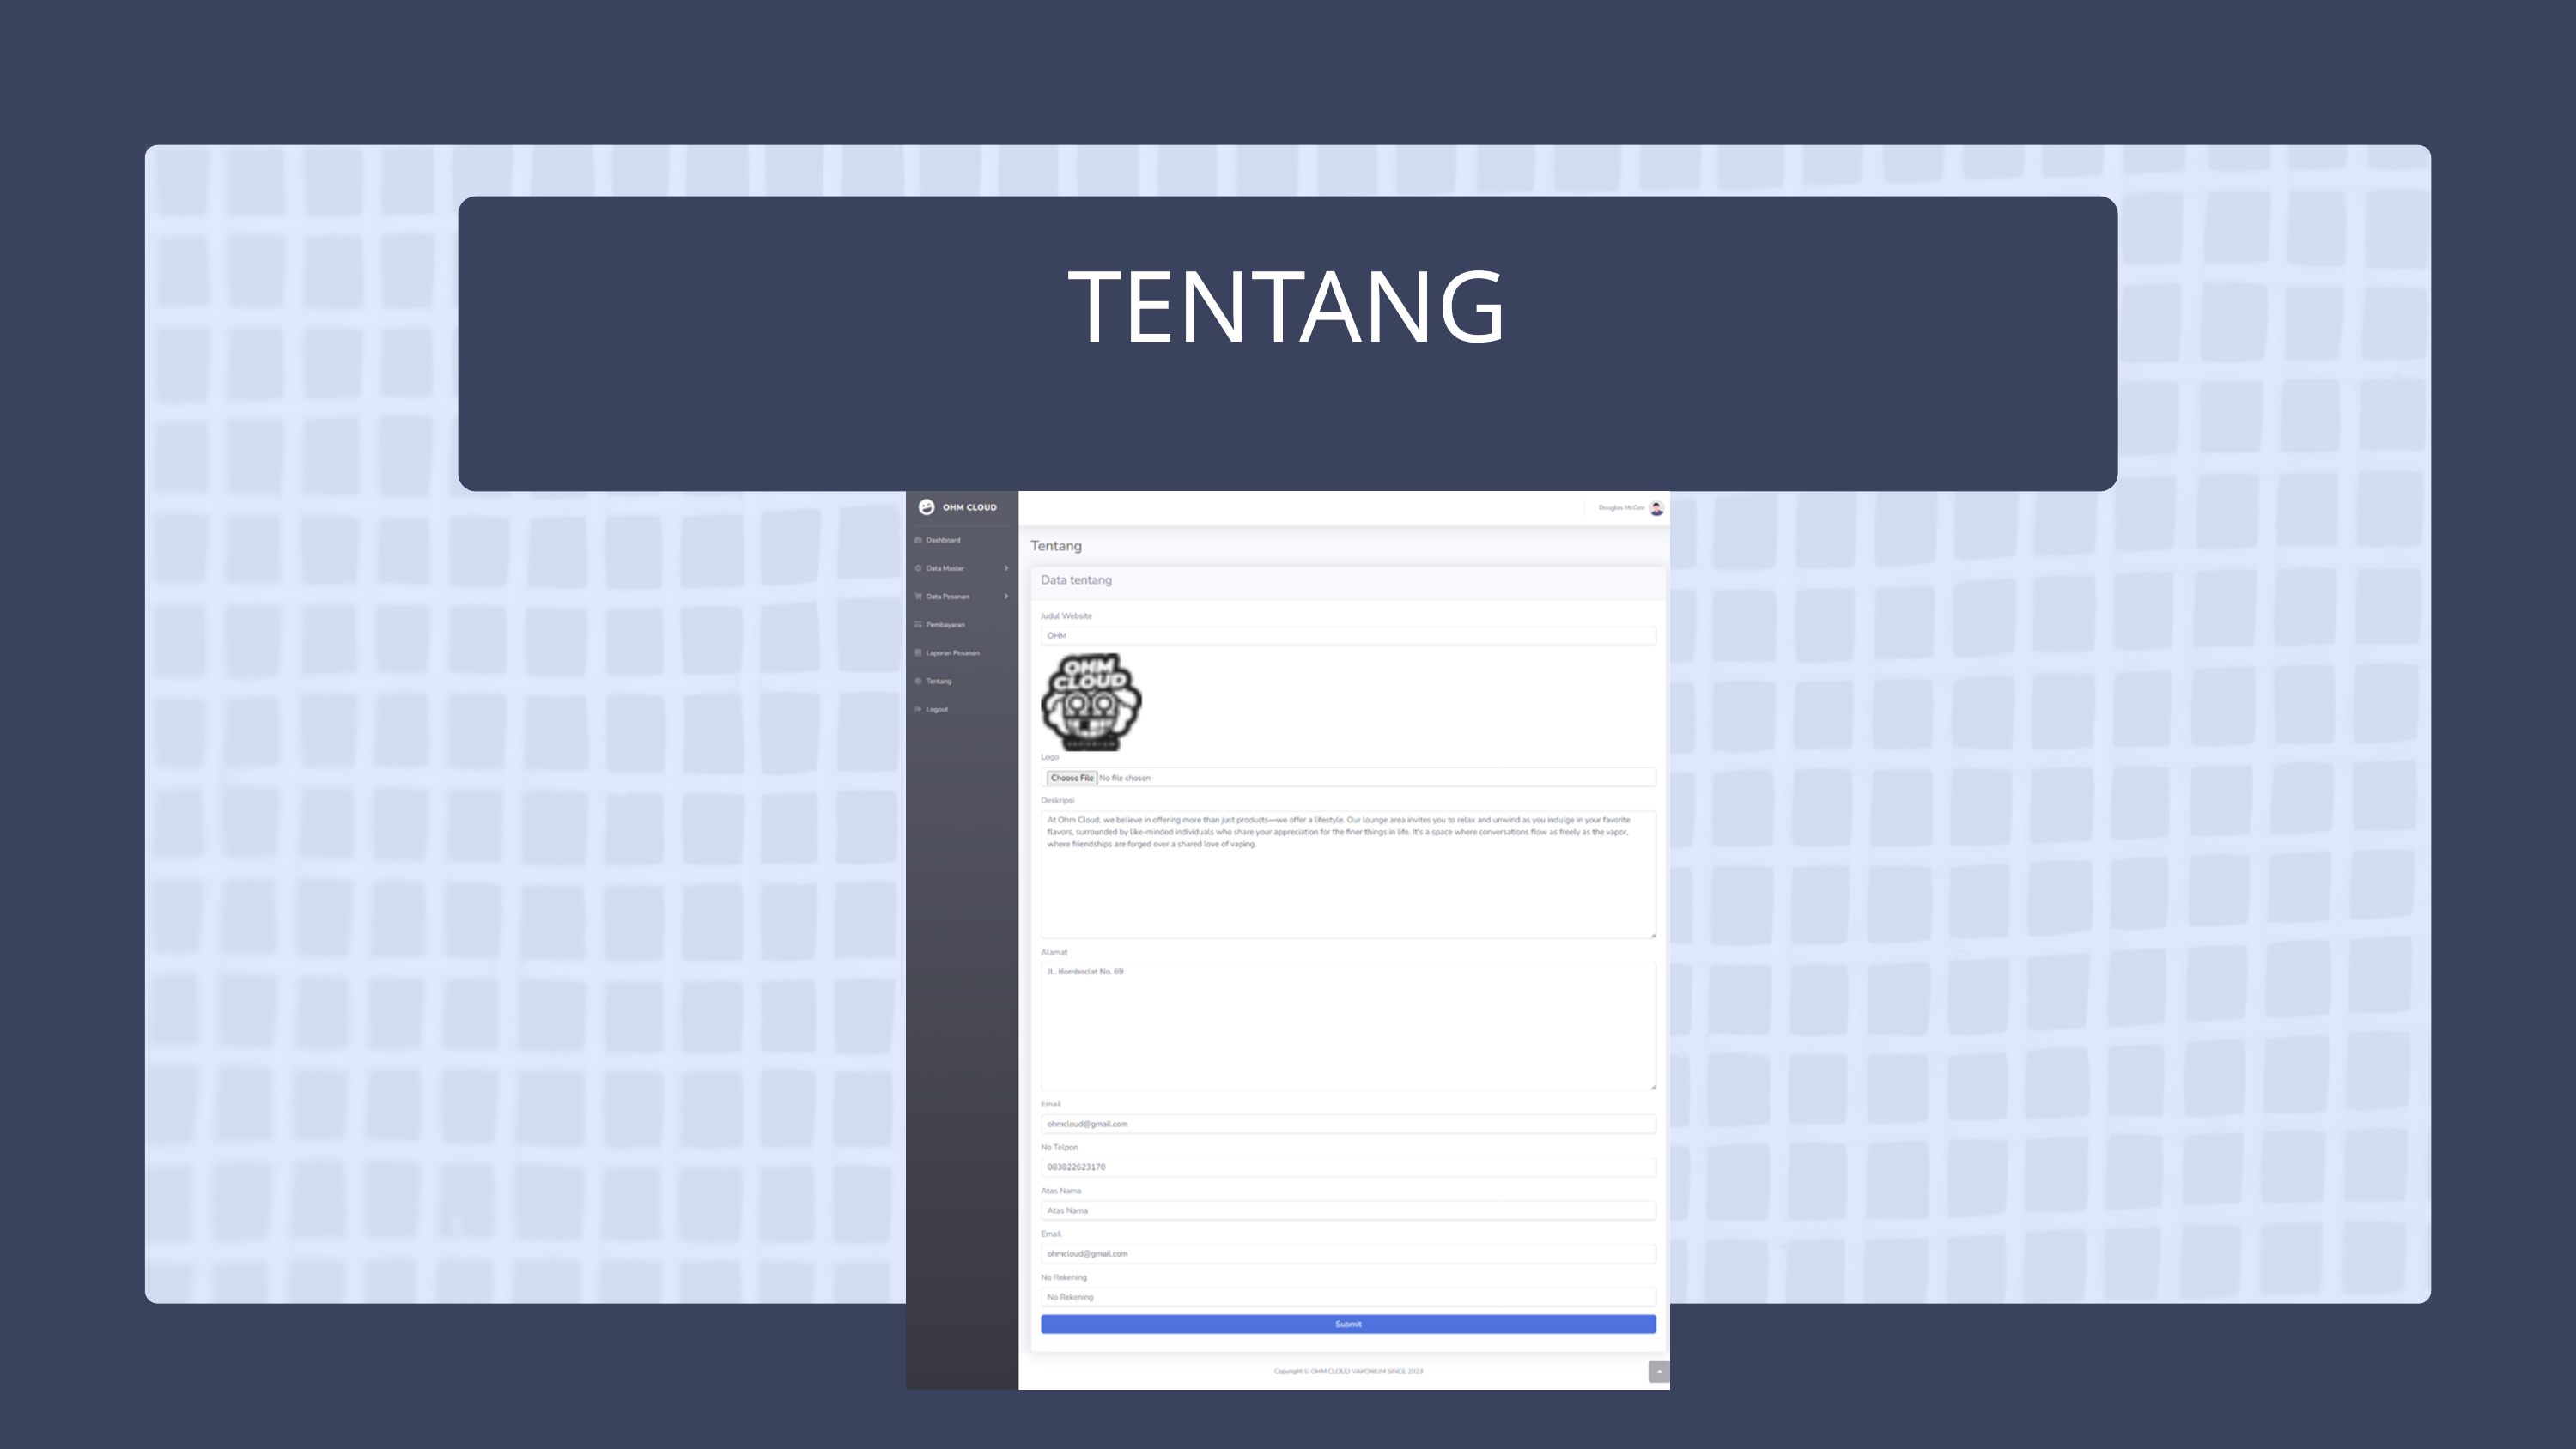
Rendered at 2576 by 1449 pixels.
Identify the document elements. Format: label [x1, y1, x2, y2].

text_box [906, 1311, 1670, 1390]
text_box [144, 144, 2432, 1304]
text_box [458, 196, 2118, 492]
